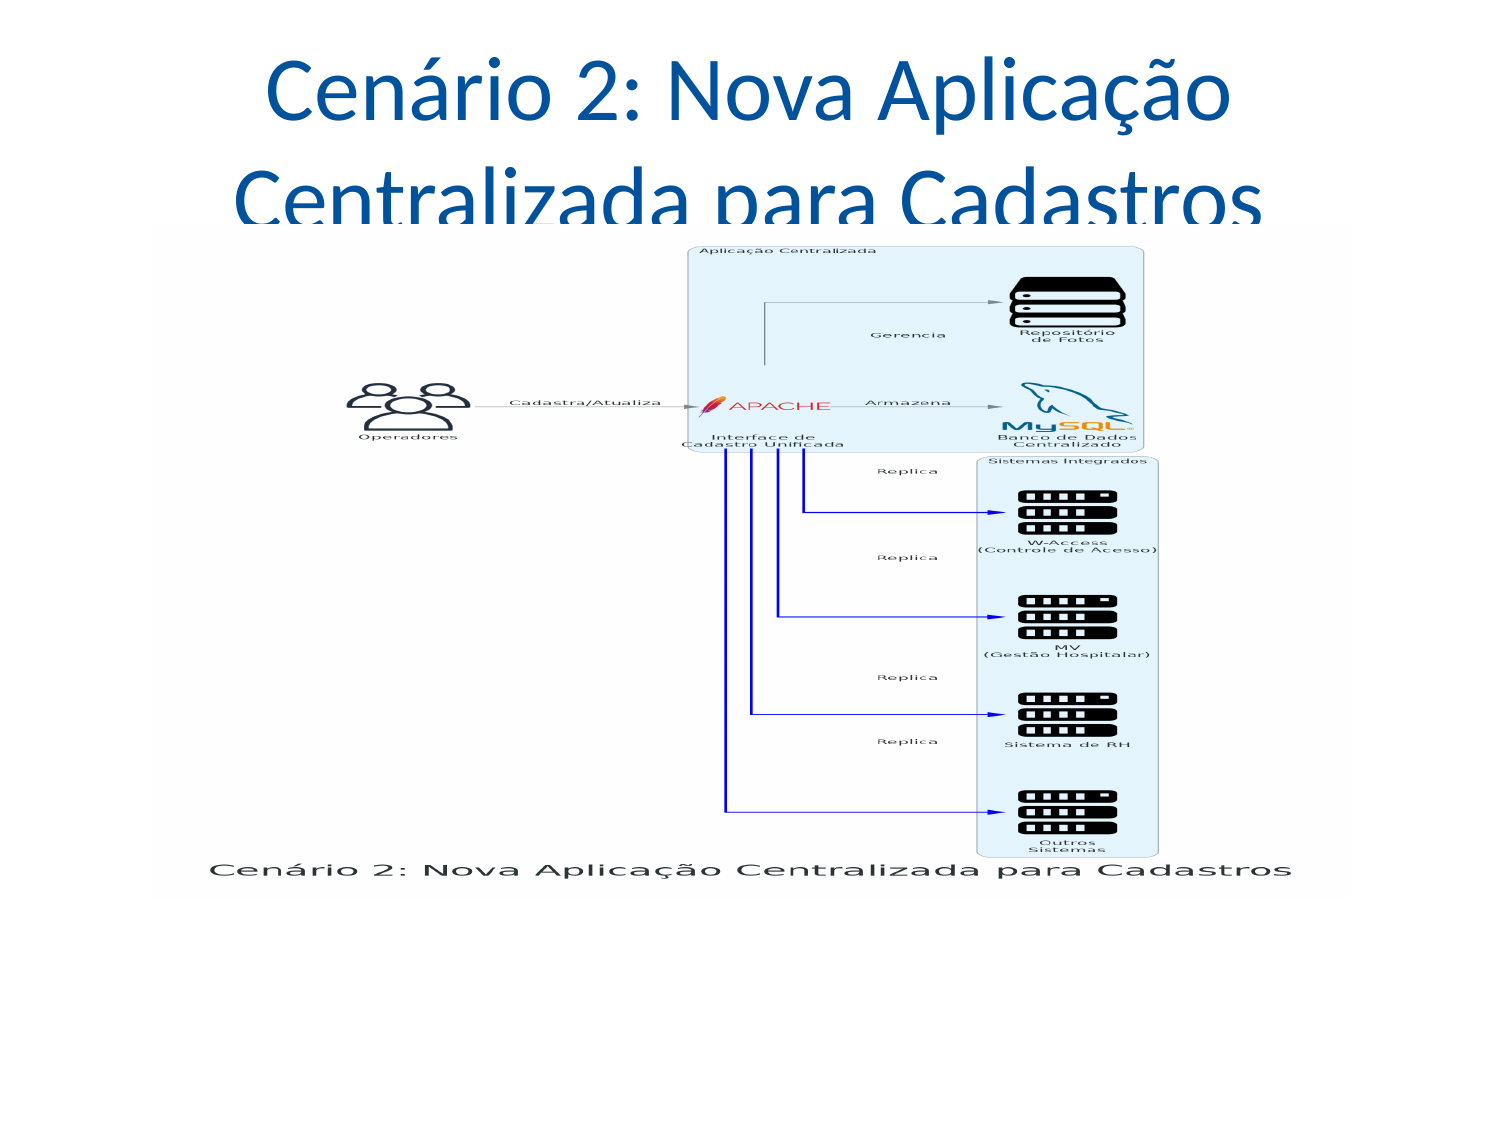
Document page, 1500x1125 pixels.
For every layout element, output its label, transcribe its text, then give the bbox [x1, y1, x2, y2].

title Cenário 2: Nova Aplicação Centralizada para Cadastros [75, 45, 1425, 233]
picture [149, 224, 1351, 901]
